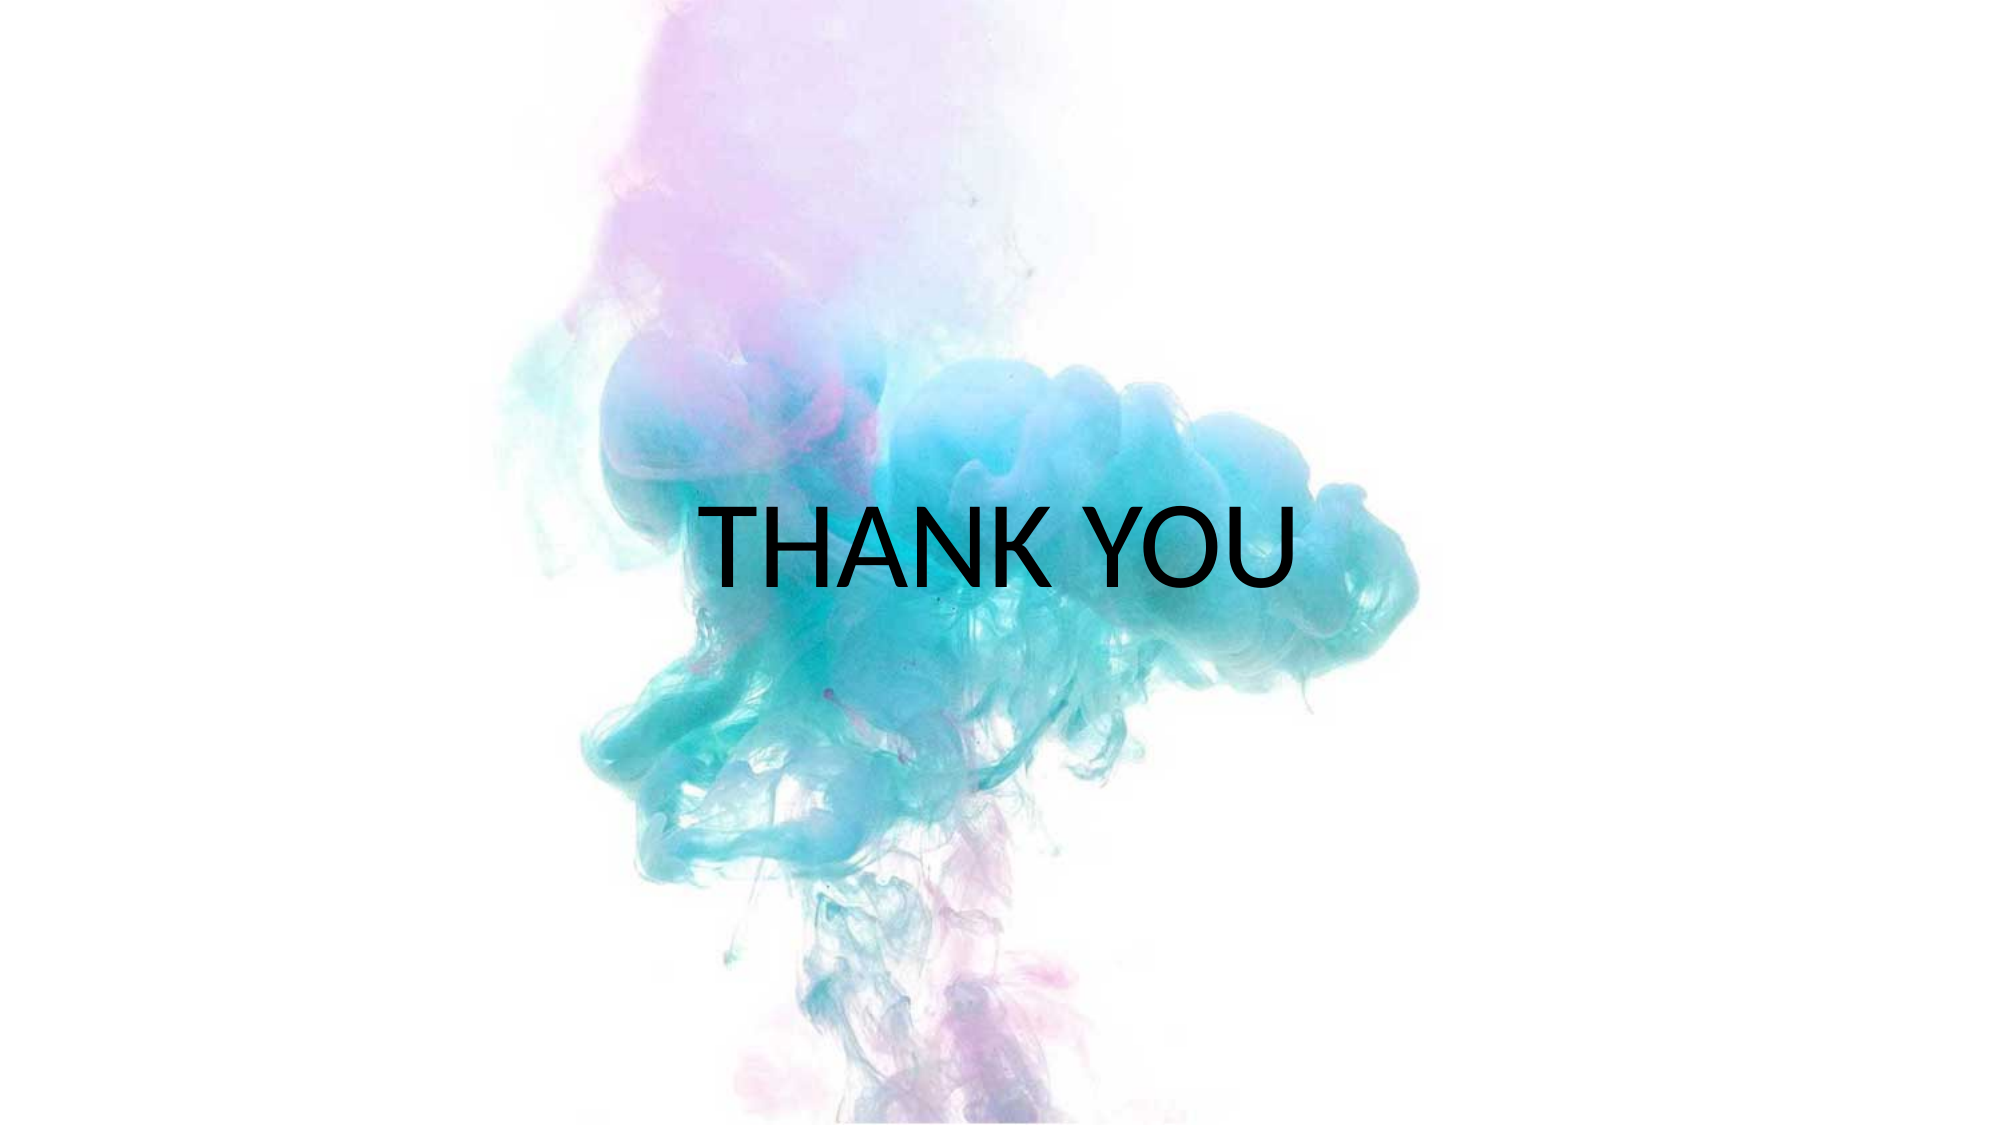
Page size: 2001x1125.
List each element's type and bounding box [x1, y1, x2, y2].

picture [0, 0, 2001, 1125]
text_box [0, 454, 2000, 671]
